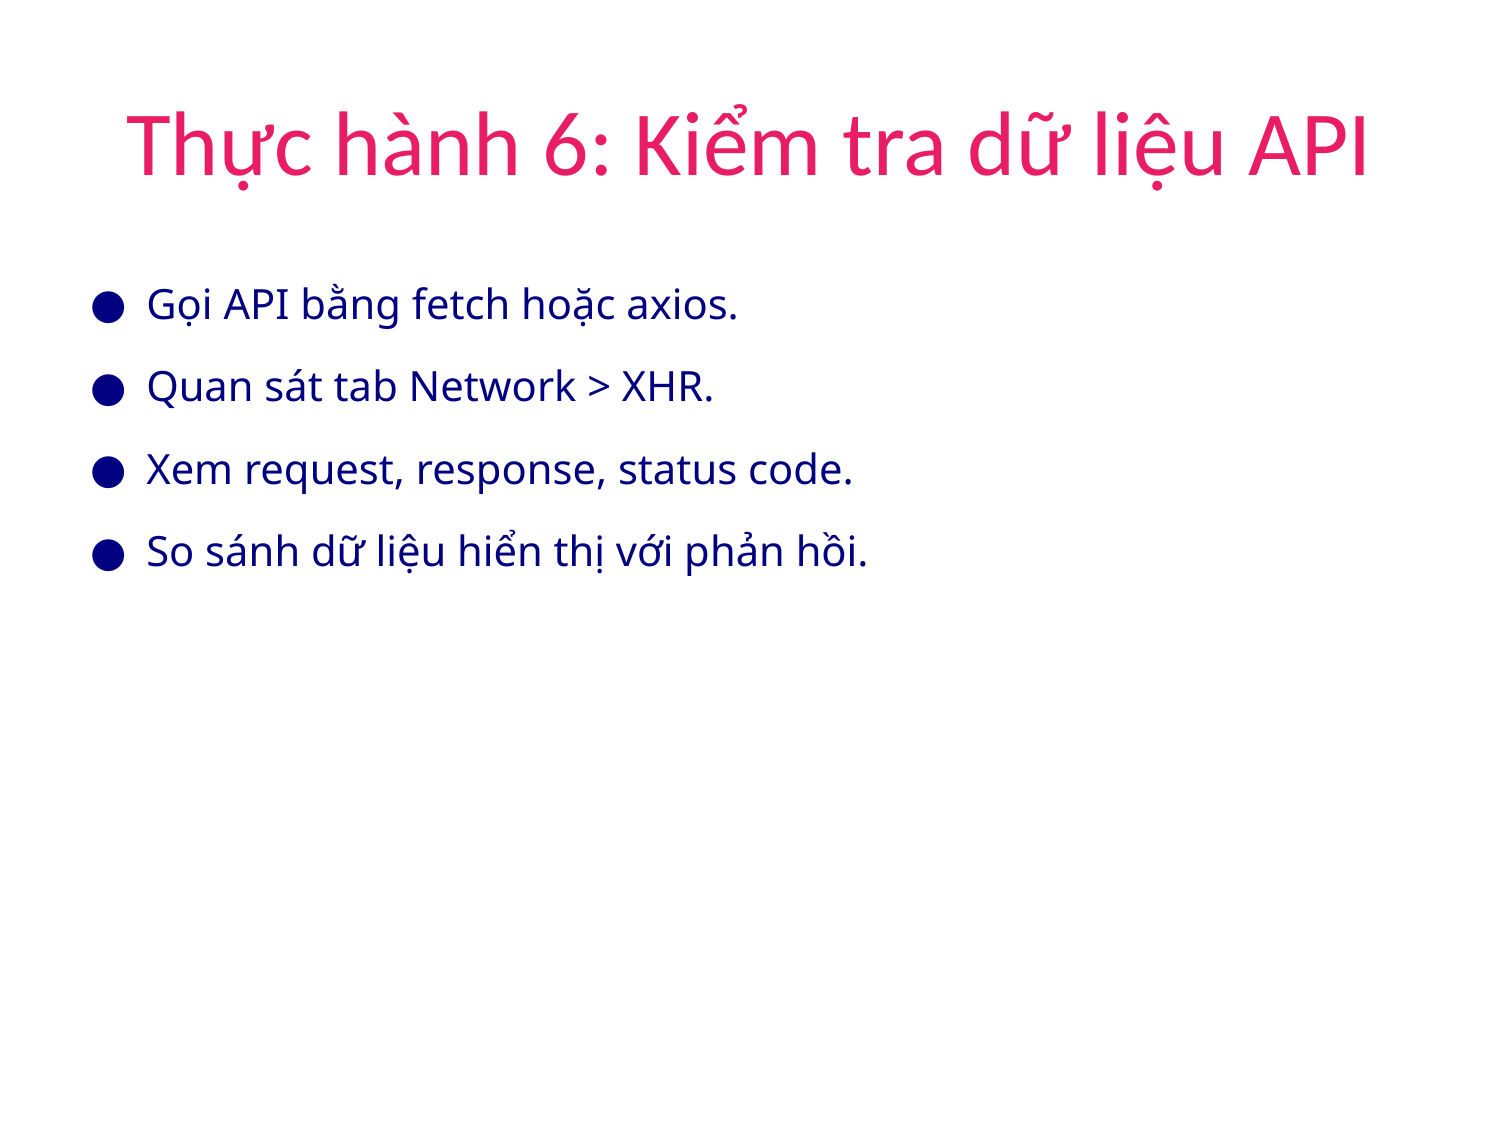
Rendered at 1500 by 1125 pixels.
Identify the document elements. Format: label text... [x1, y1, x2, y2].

list Gọi API bằng fetch hoặc axios. Quan sát tab Network > XHR. Xem request, response, status code. So sánh dữ liệu hiển thị với phản hồi. [75, 262, 1425, 1005]
title Thực hành 6: Kiểm tra dữ liệu API [75, 45, 1425, 233]
